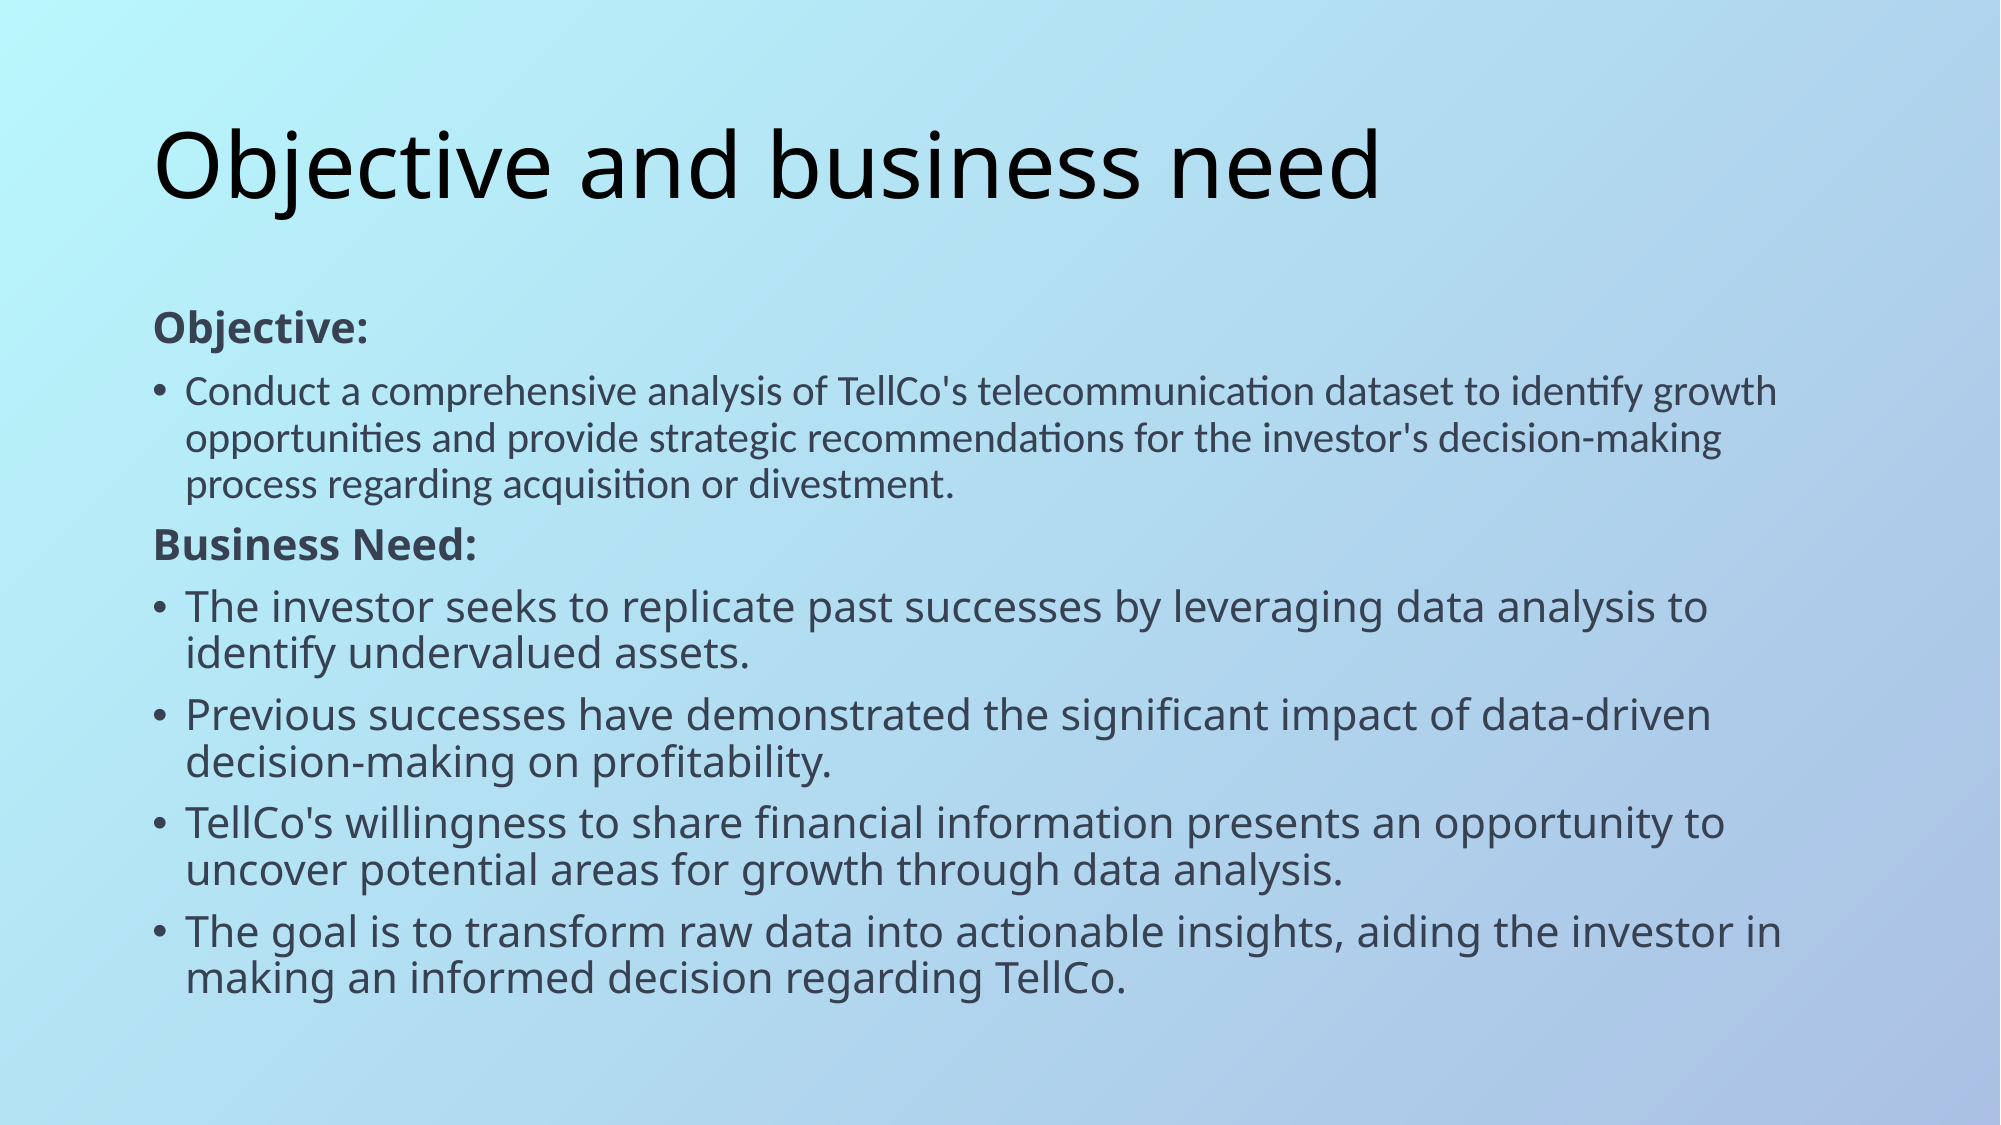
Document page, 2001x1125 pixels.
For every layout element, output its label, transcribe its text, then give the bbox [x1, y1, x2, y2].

list Objective: Conduct a comprehensive analysis of TellCo's telecommunication dataset to identify growth opportunities and provide strategic recommendations for the investor's decision-making process regarding acquisition or divestment. Business Need: The investor seeks to replicate past successes by leveraging data analysis to identify undervalued assets. Previous successes have demonstrated the significant impact of data-driven decision-making on profitability. TellCo's willingness to share financial information presents an opportunity to uncover potential areas for growth through data analysis. The goal is to transform raw data into actionable insights, aiding the investor in making an informed decision regarding TellCo. [137, 299, 1863, 1014]
title Objective and business need [137, 59, 1863, 278]
